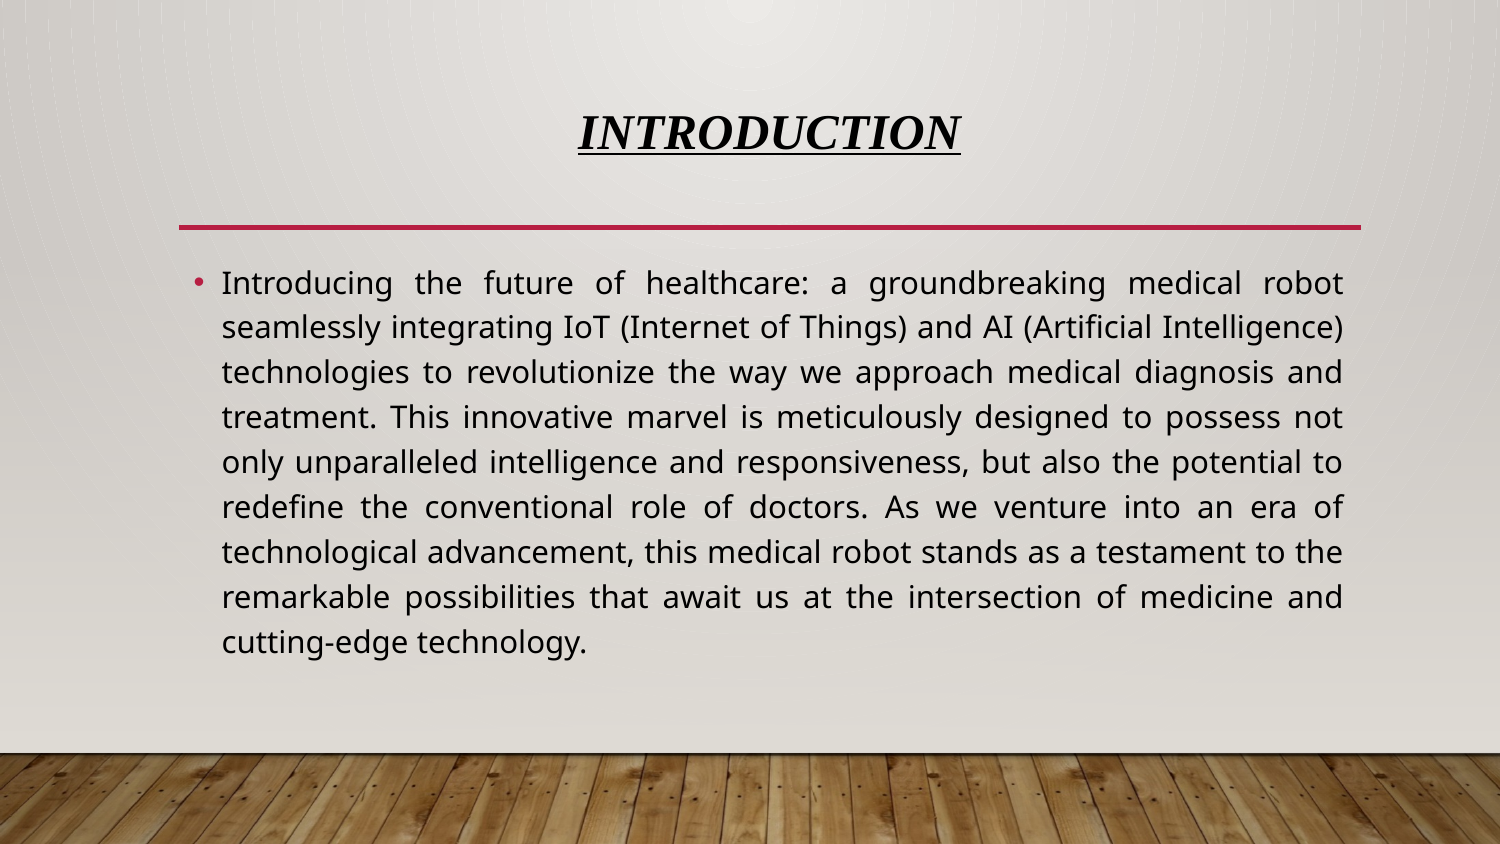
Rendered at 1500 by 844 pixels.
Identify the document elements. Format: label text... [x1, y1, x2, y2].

list Introducing the future of healthcare: a groundbreaking medical robot seamlessly integrating IoT (Internet of Things) and AI (Artificial Intelligence) technologies to revolutionize the way we approach medical diagnosis and treatment. This innovative marvel is meticulously designed to possess not only unparalleled intelligence and responsiveness, but also the potential to redefine the conventional role of doctors. As we venture into an era of technological advancement, this medical robot stands as a testament to the remarkable possibilities that await us at the intersection of medicine and cutting-edge technology. [178, 247, 1361, 673]
picture [0, 753, 1500, 844]
title INTRODUCTION [178, 98, 1361, 229]
